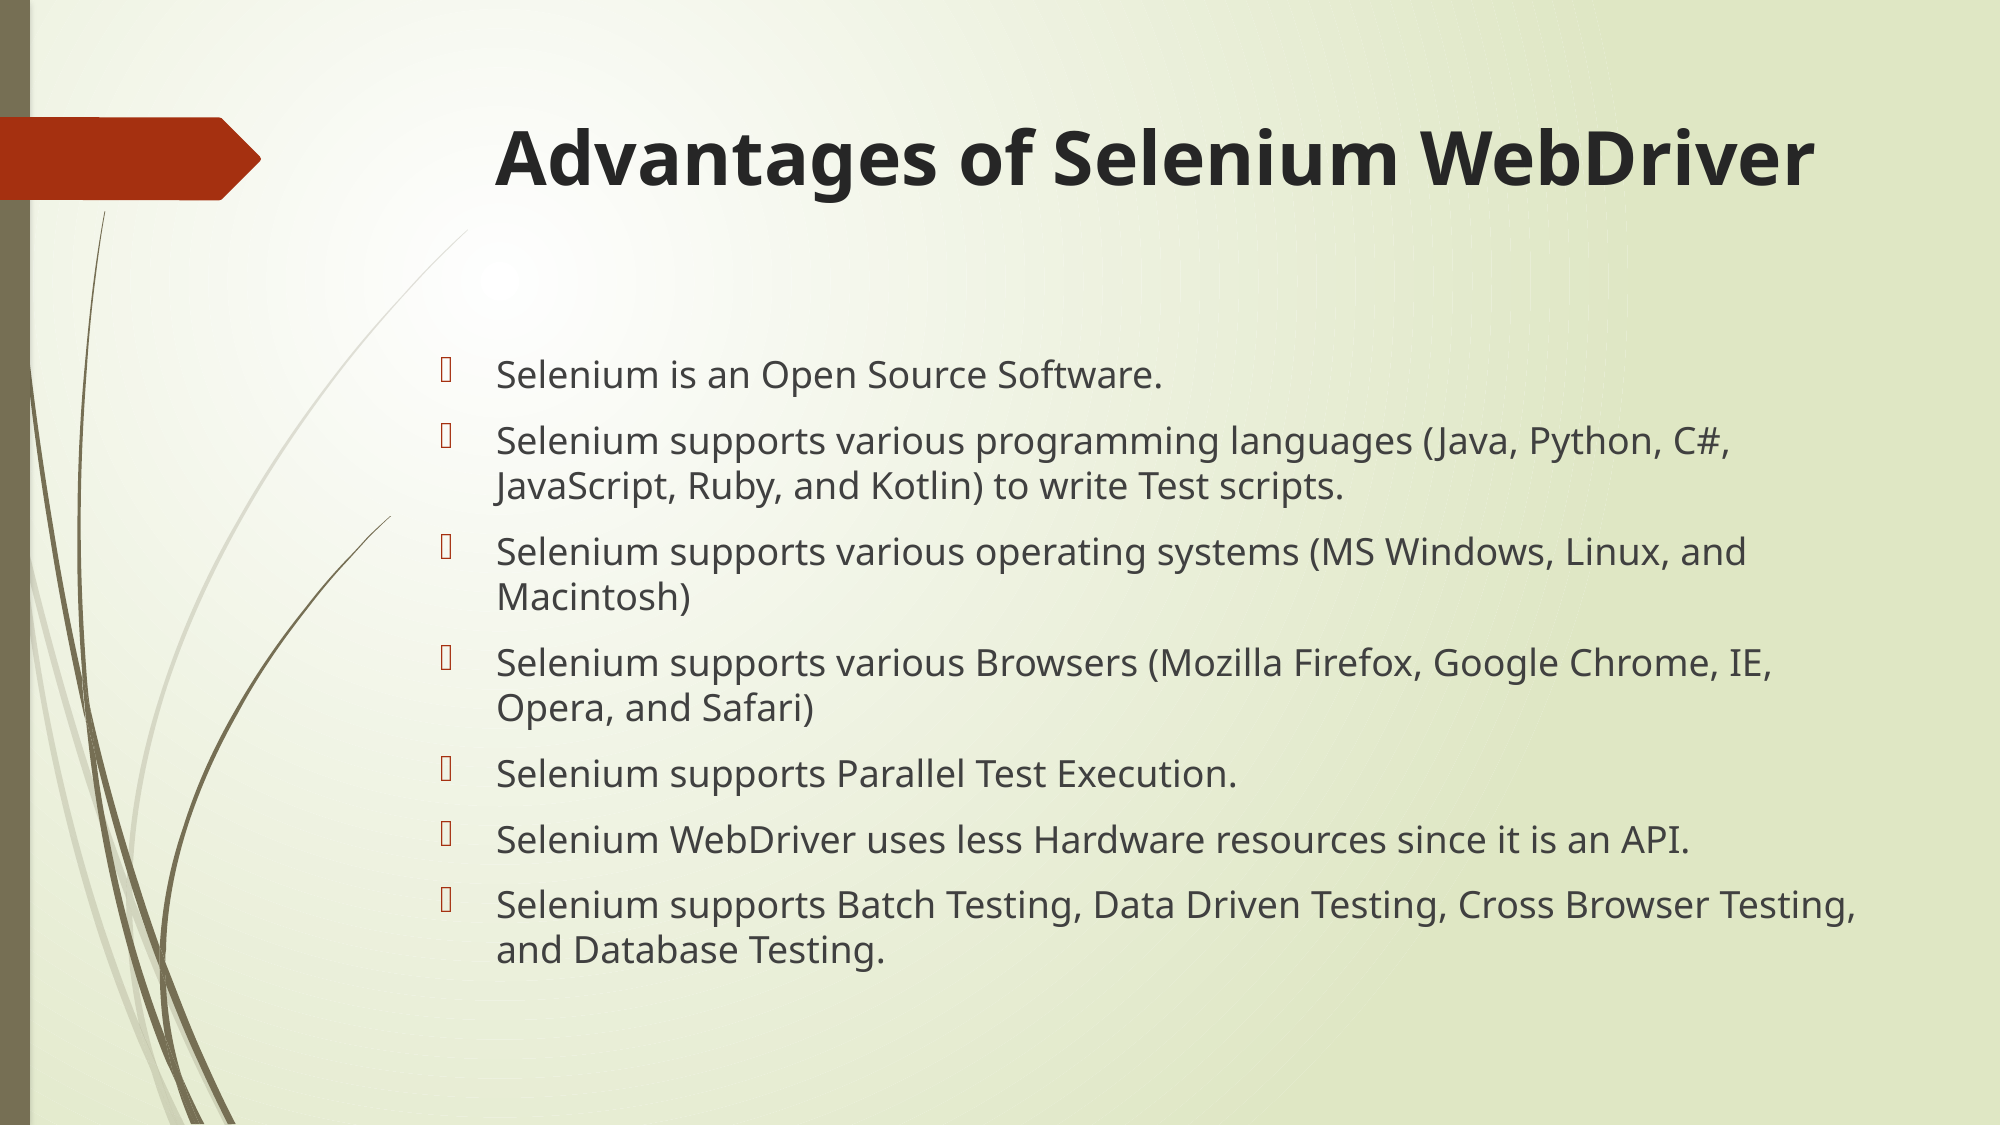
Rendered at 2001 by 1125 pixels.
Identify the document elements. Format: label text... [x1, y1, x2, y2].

list Selenium is an Open Source Software. Selenium supports various programming languages (Java, Python, C#, JavaScript, Ruby, and Kotlin) to write Test scripts. Selenium supports various operating systems (MS Windows, Linux, and Macintosh) Selenium supports various Browsers (Mozilla Firefox, Google Chrome, IE, Opera, and Safari) Selenium supports Parallel Test Execution. Selenium WebDriver uses less Hardware resources since it is an API. Selenium supports Batch Testing, Data Driven Testing, Cross Browser Testing, and Database Testing. [424, 277, 1888, 1046]
title Advantages of Selenium WebDriver [425, 102, 1888, 277]
